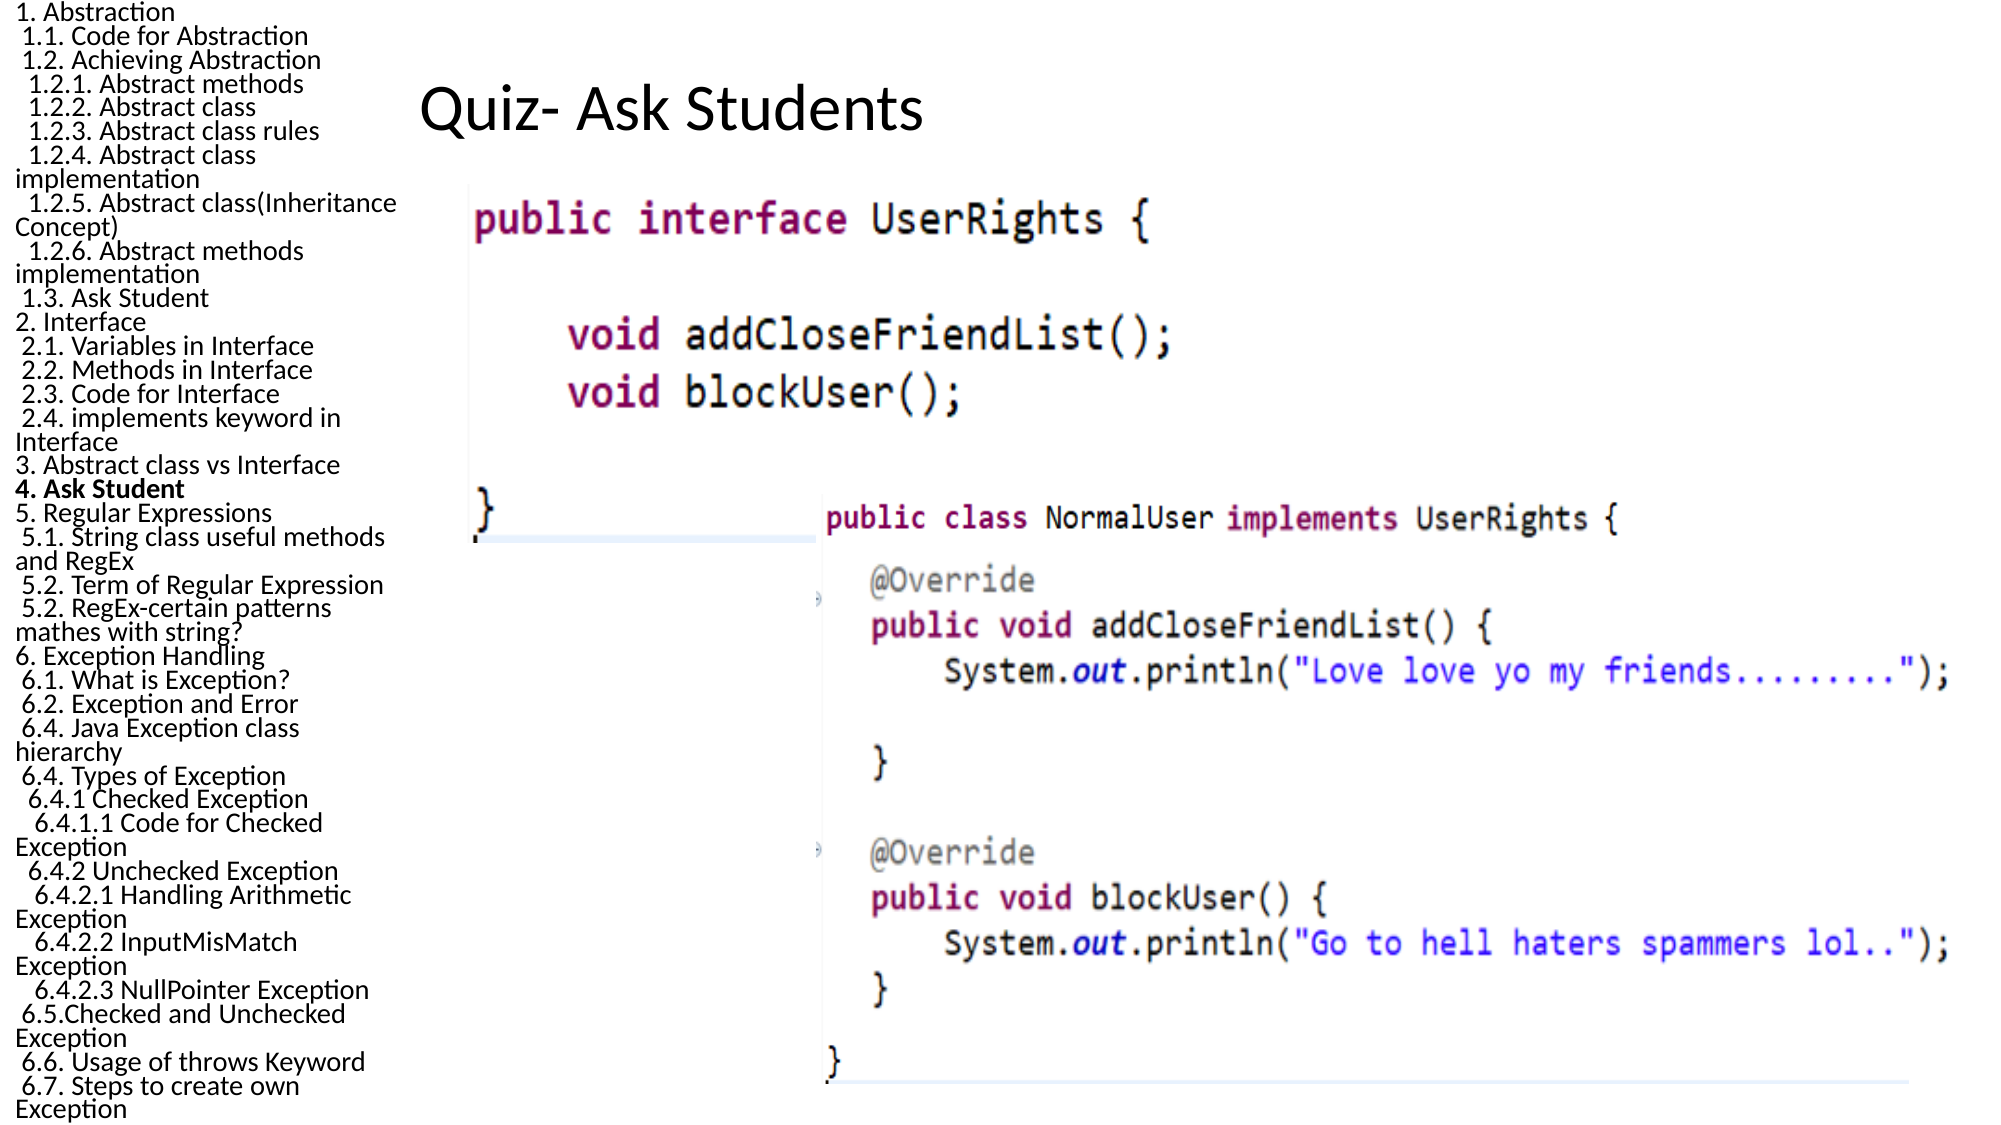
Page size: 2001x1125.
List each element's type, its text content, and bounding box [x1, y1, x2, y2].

picture [466, 183, 1983, 1084]
title Quiz- Ask Students [415, 0, 1977, 218]
text_box 1. Abstraction 1.1. Code for Abstraction 1.2. Achieving Abstraction 1.2.1. Abstract methods 1.2.2. Abstract class 1.2.3. Abstract class rules 1.2.4. Abstract class implementation 1.2.5. Abstract class(Inheritance Concept) 1.2.6. Abstract methods implementation 1.3. Ask Student 2. Interface 2.1. Variables in Interface 2.2. Methods in Interface 2.3. Code for Interface 2.4. implements keyword in Interface 3. Abstract class vs Interface 4. Ask Student 5. Regular Expressions 5.1. String class useful methods and RegEx 5.2. Term of Regular Expression 5.2. RegEx-certain patterns mathes with string? 6. Exception Handling 6.1. What is Exception? 6.2. Exception and Error 6.4. Java Exception class hierarchy 6.4. Types of Exception 6.4.1 Checked Exception 6.4.1.1 Code for Checked Exception 6.4.2 Unchecked Exception 6.4.2.1 Handling Arithmetic Exception 6.4.2.2 InputMisMatch Exception 6.4.2.3 NullPointer Exception 6.5.Checked and Unchecked Exception 6.6. Usage of throws Keyword 6.7. Steps to create own Exception [0, 0, 415, 1113]
